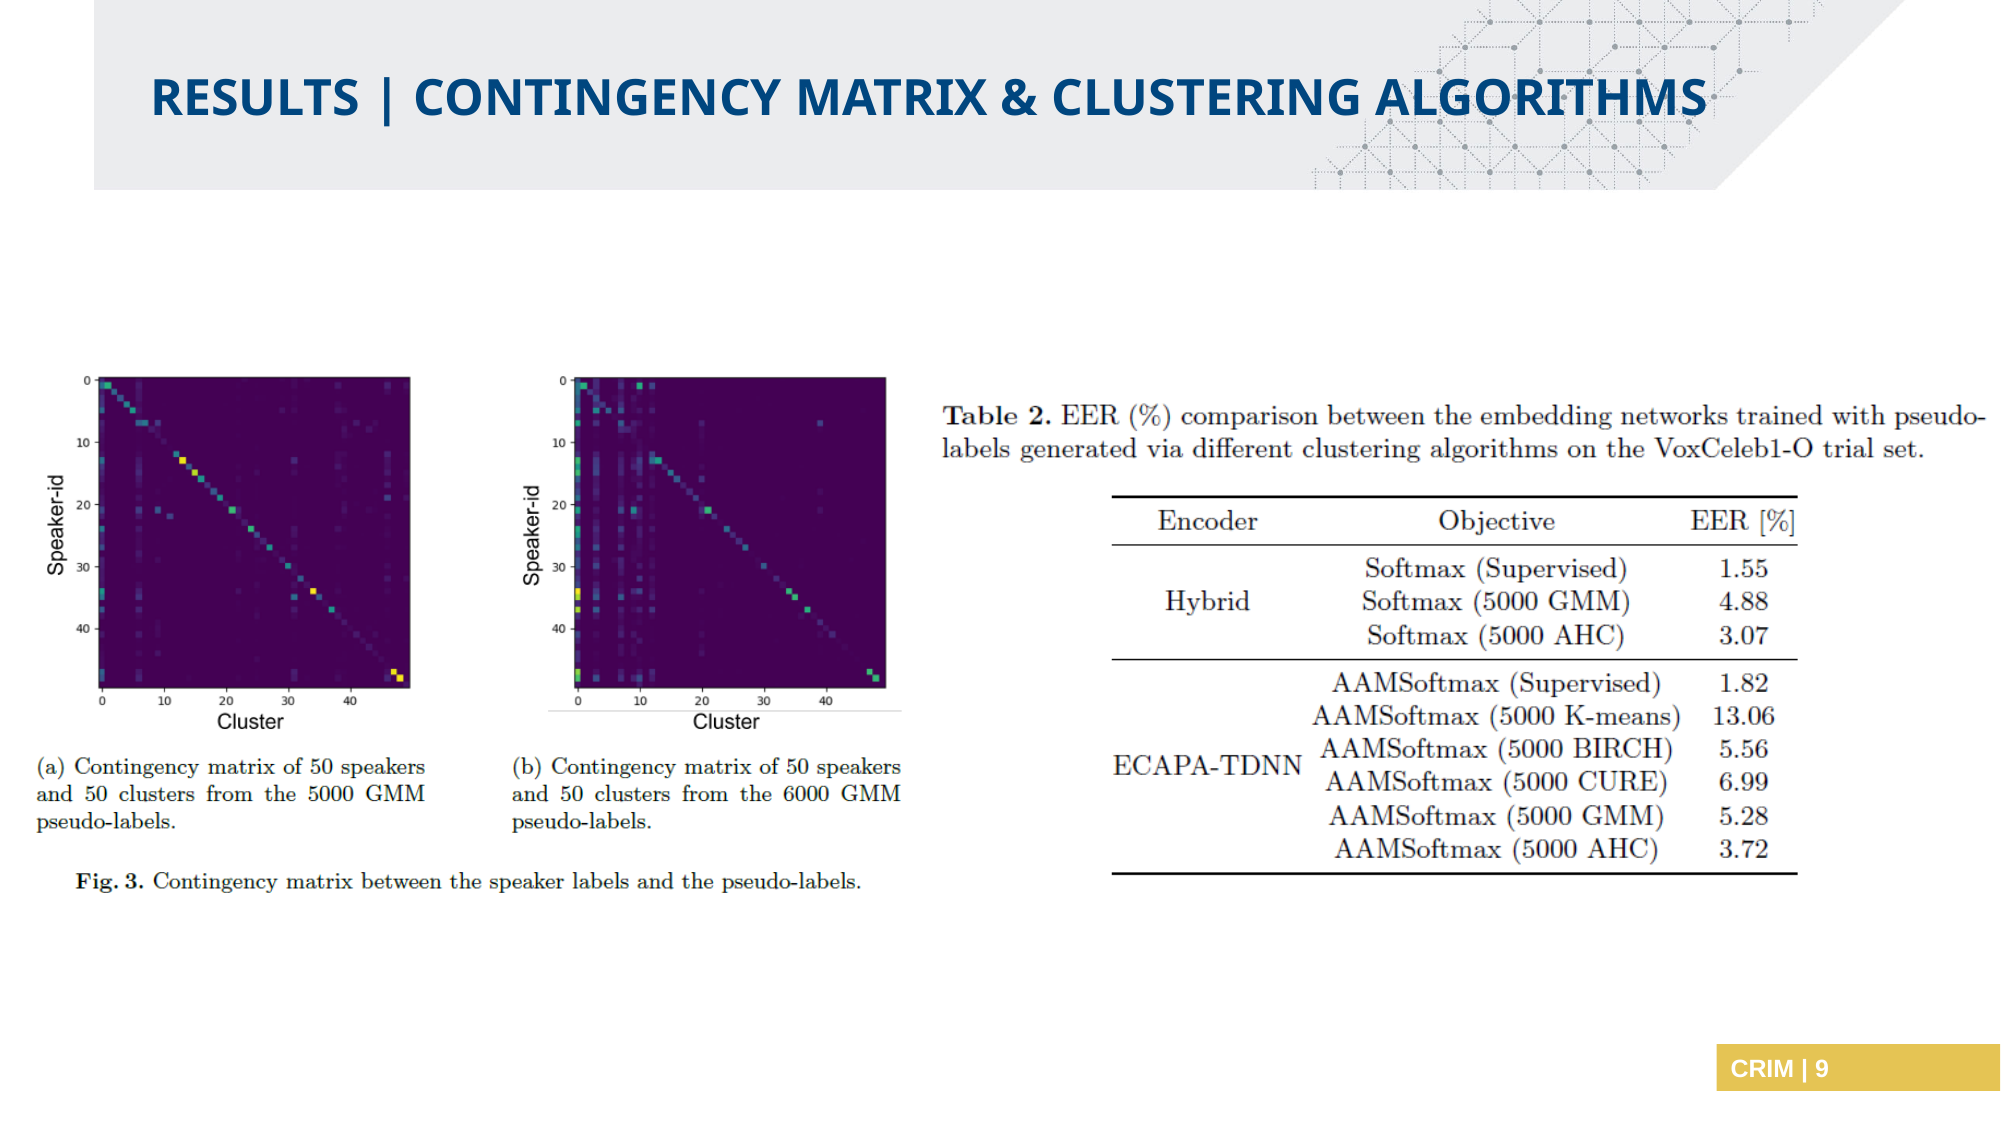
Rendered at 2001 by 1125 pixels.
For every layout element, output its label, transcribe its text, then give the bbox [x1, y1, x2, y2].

picture [0, 0, 2000, 1050]
list [150, 168, 1884, 978]
list RESULTS | CONTINGENCY MATRIX & clustering algorithms [150, 0, 1717, 168]
